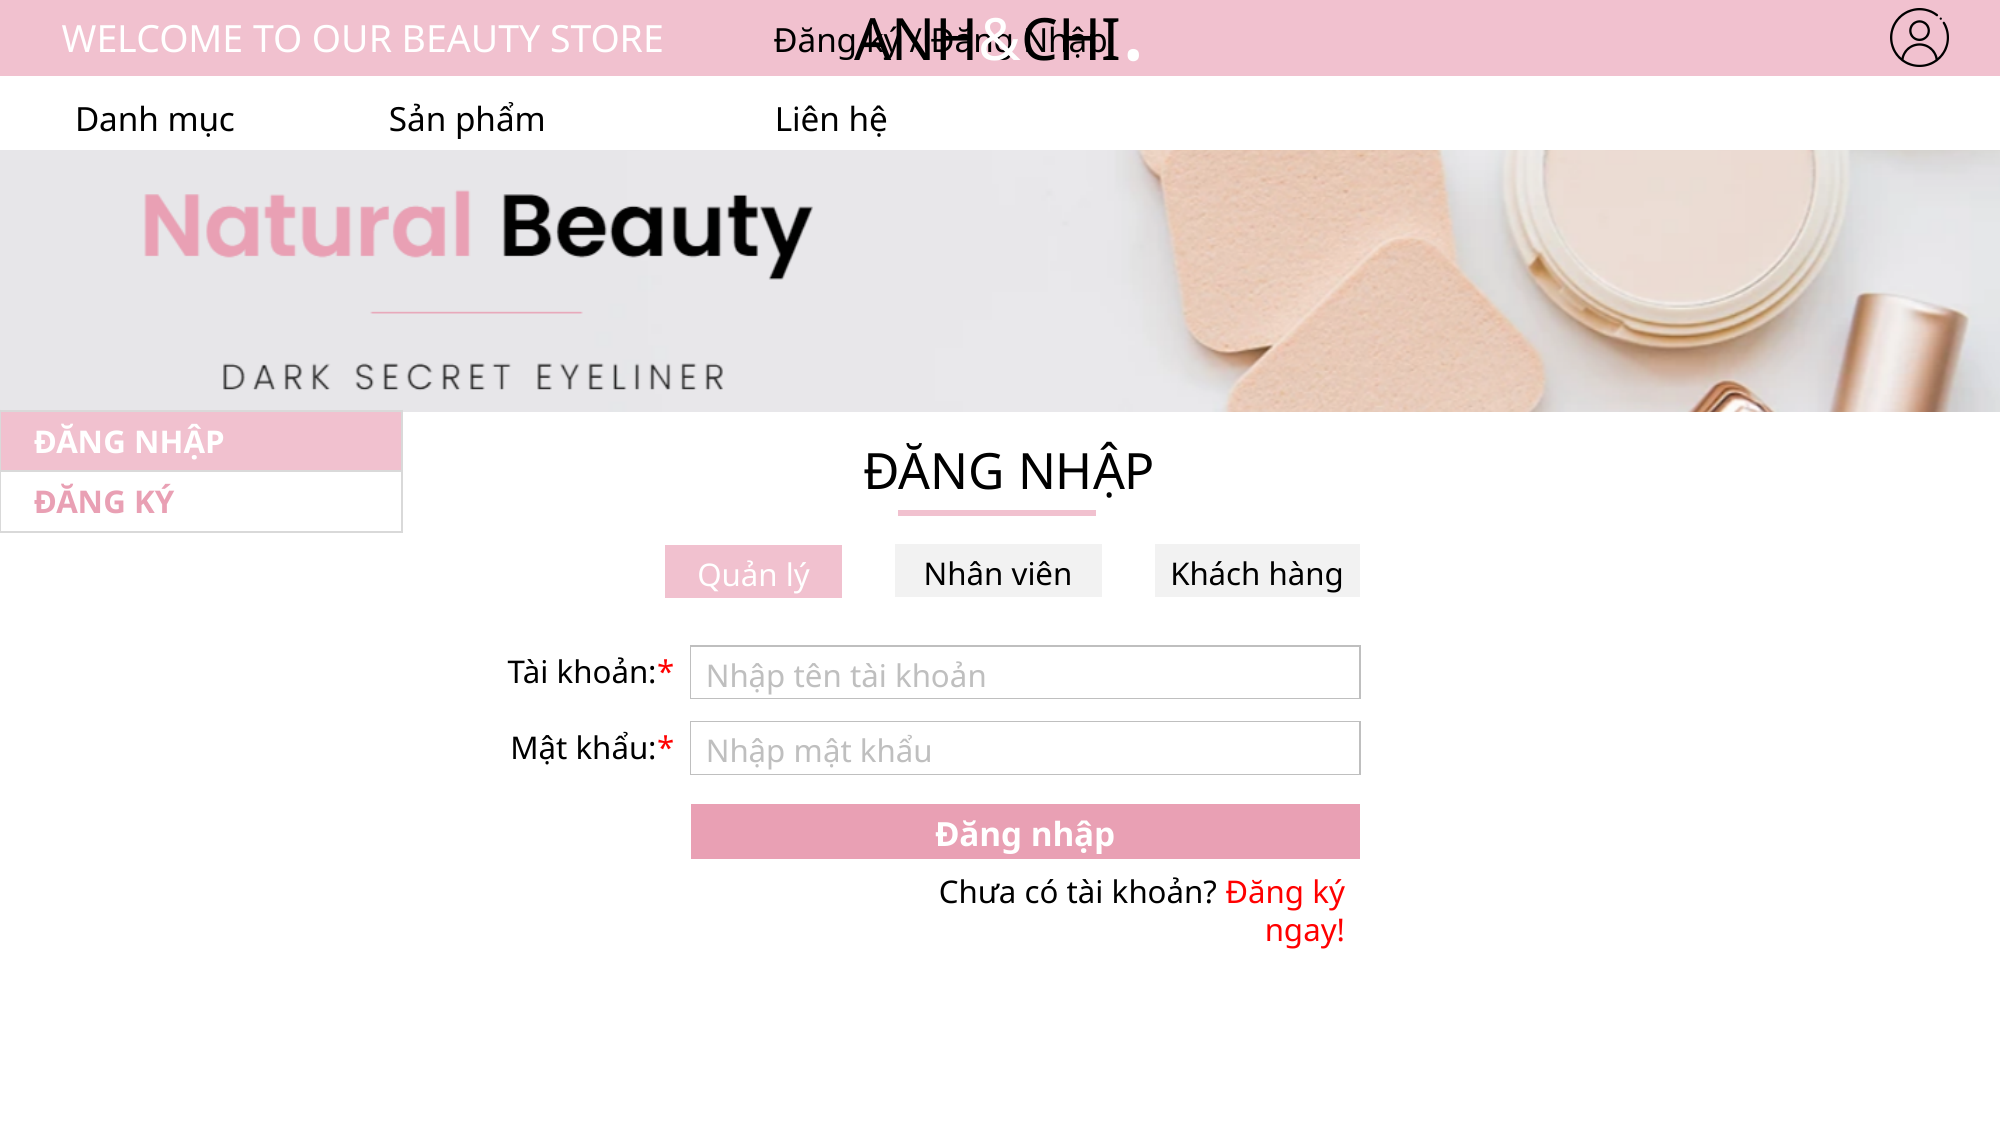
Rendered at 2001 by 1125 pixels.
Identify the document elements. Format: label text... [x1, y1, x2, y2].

table_header ĐĂNG NHẬP [1, 412, 401, 470]
text_box Chưa có tài khoản? Đăng ký ngay! [861, 865, 1360, 955]
table_header Khách hàng [1155, 544, 1360, 597]
text_box WELCOME TO OUR BEAUTY STORE Đăng ký / Đăng Nhập [1161, 0, 2000, 76]
table_header Nhập mật khẩu [691, 722, 1359, 774]
table_cell ĐĂNG KÝ [1, 472, 401, 531]
table_header Nhập tên tài khoản [691, 647, 1359, 698]
picture [1890, 8, 1949, 67]
table_header Nhân viên [895, 544, 1102, 597]
text_box Mật khẩu:* [463, 721, 689, 774]
table_header Danh mục [2, 88, 309, 143]
text_box WELCOME TO OUR BEAUTY STORE Đăng ký / Đăng Nhập [0, 0, 839, 76]
table_header Đăng nhập [691, 804, 1360, 859]
picture [0, 149, 2000, 412]
text_box ANH&CHI. [839, 0, 1161, 87]
table_header Quản lý [665, 545, 842, 598]
text_box ĐĂNG NHẬP [848, 432, 1171, 508]
text_box Tài khoản:* [463, 645, 689, 698]
table_header Sản phẩm [309, 88, 626, 143]
table_header Liên hệ [626, 88, 1036, 143]
